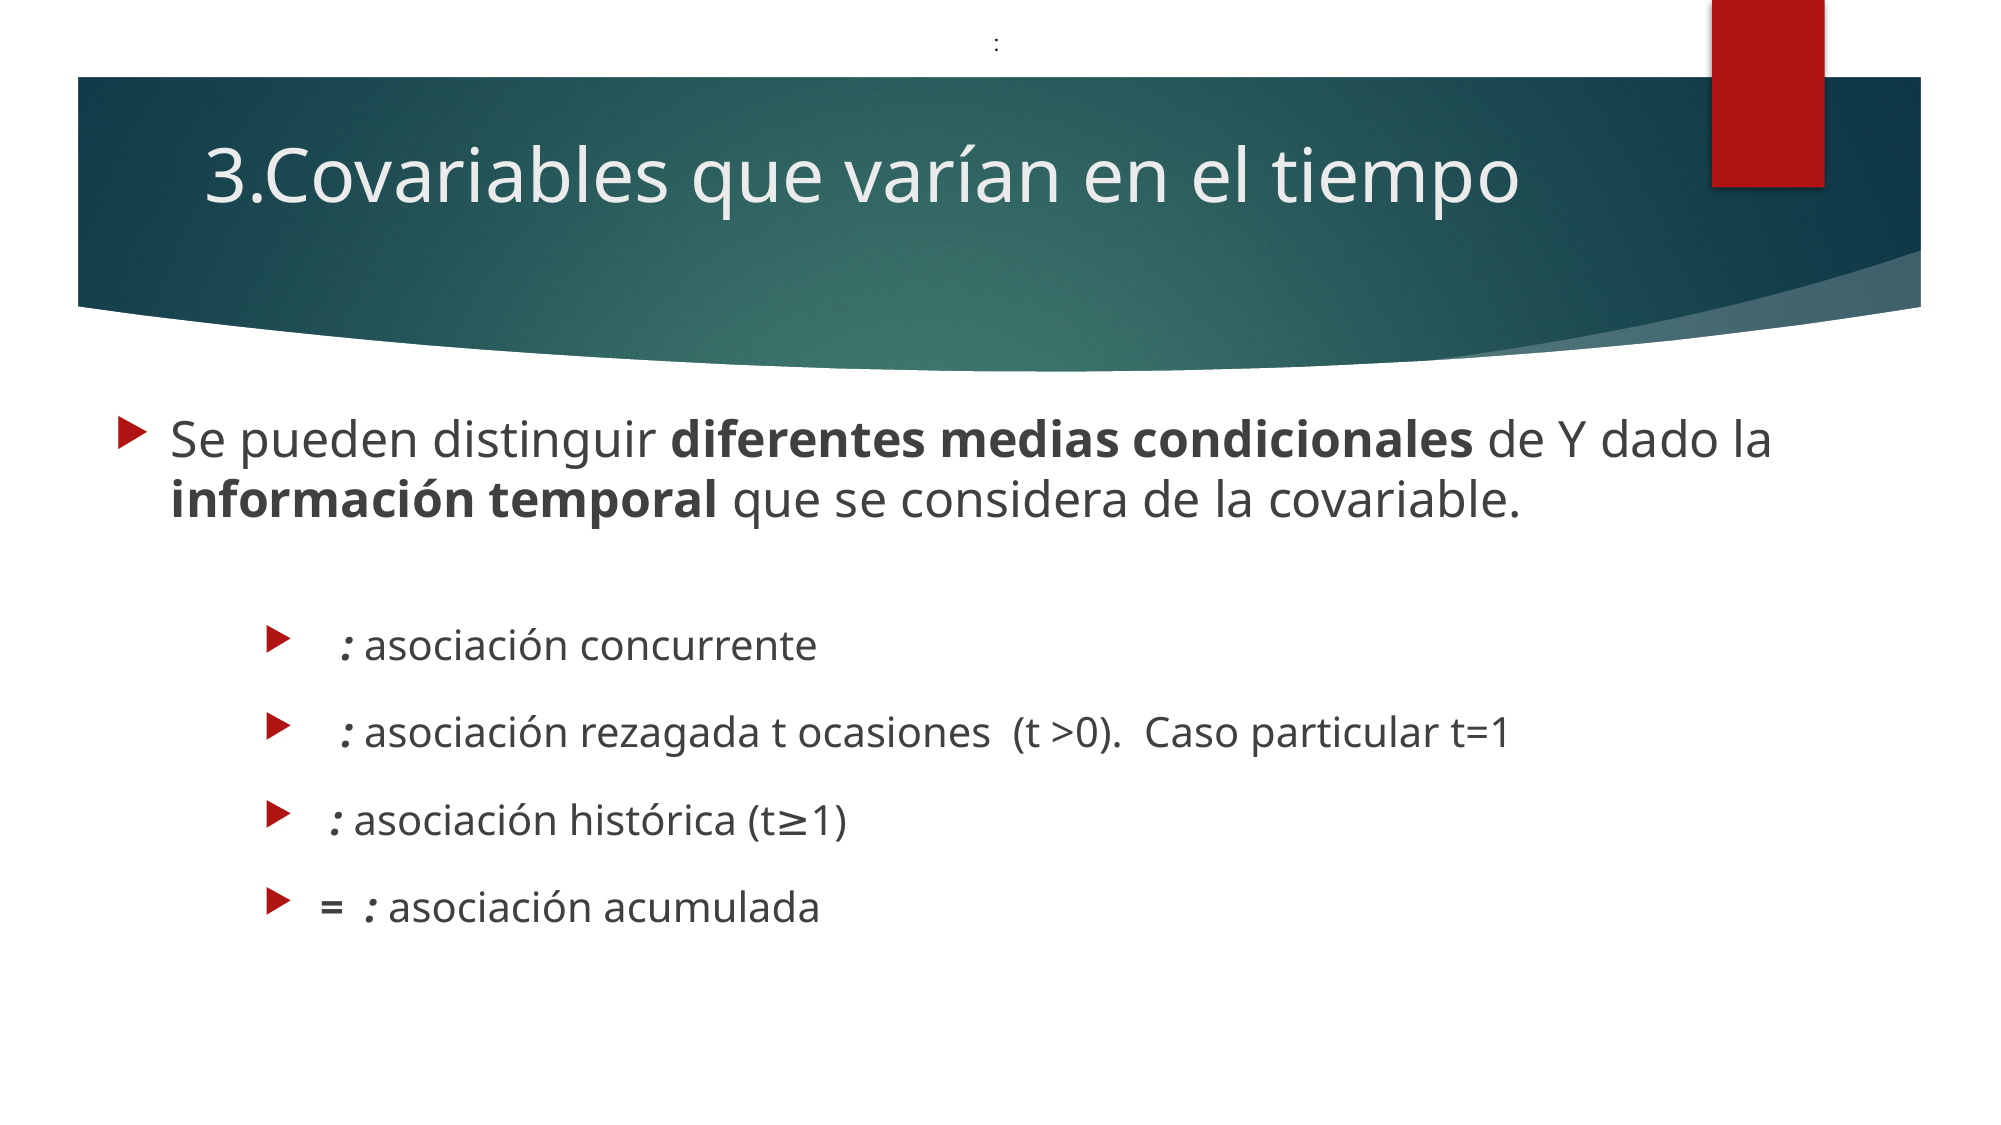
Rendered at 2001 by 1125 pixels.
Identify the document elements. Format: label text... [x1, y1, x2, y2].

title 3.Covariables que varían en el tiempo [189, 159, 1638, 276]
text_box : [978, 21, 1022, 64]
list Se pueden distinguir diferentes medias condicionales de Y dado la información temporal que se considera de la covariable. [99, 400, 1859, 557]
